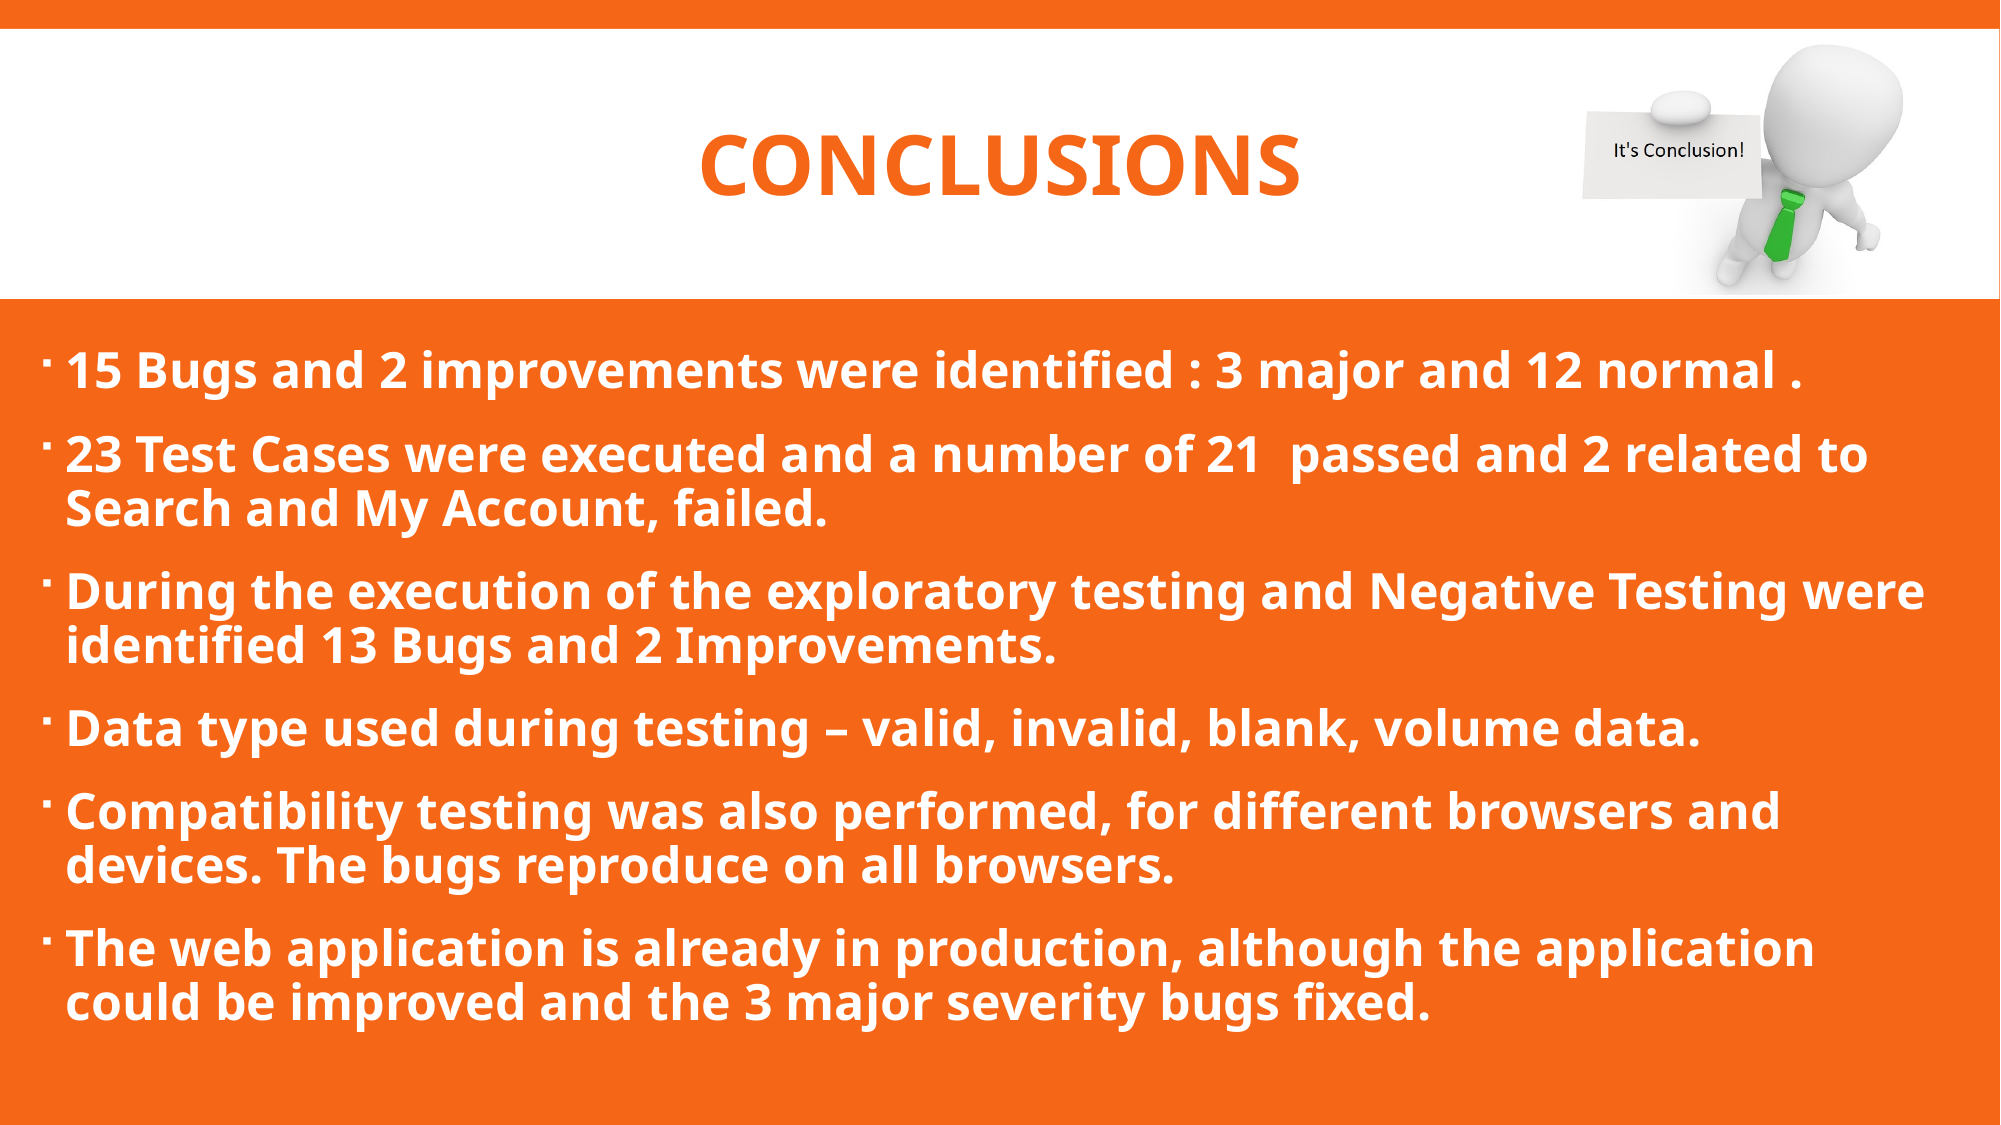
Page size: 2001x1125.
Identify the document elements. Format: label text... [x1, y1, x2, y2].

list 15 Bugs and 2 improvements were identified : 3 major and 12 normal . 23 Test Cases were executed and a number of 21 passed and 2 related to Search and My Account, failed. During the execution of the exploratory testing and Negative Testing were identified 13 Bugs and 2 Improvements. Data type used during testing – valid, invalid, blank, volume data. Compatibility testing was also performed, for different browsers and devices. The bugs reproduce on all browsers. The web application is already in production, although the application could be improved and the 3 major severity bugs fixed. [20, 338, 1949, 1079]
picture [1573, 30, 1906, 295]
title conclusions [197, 46, 1566, 295]
